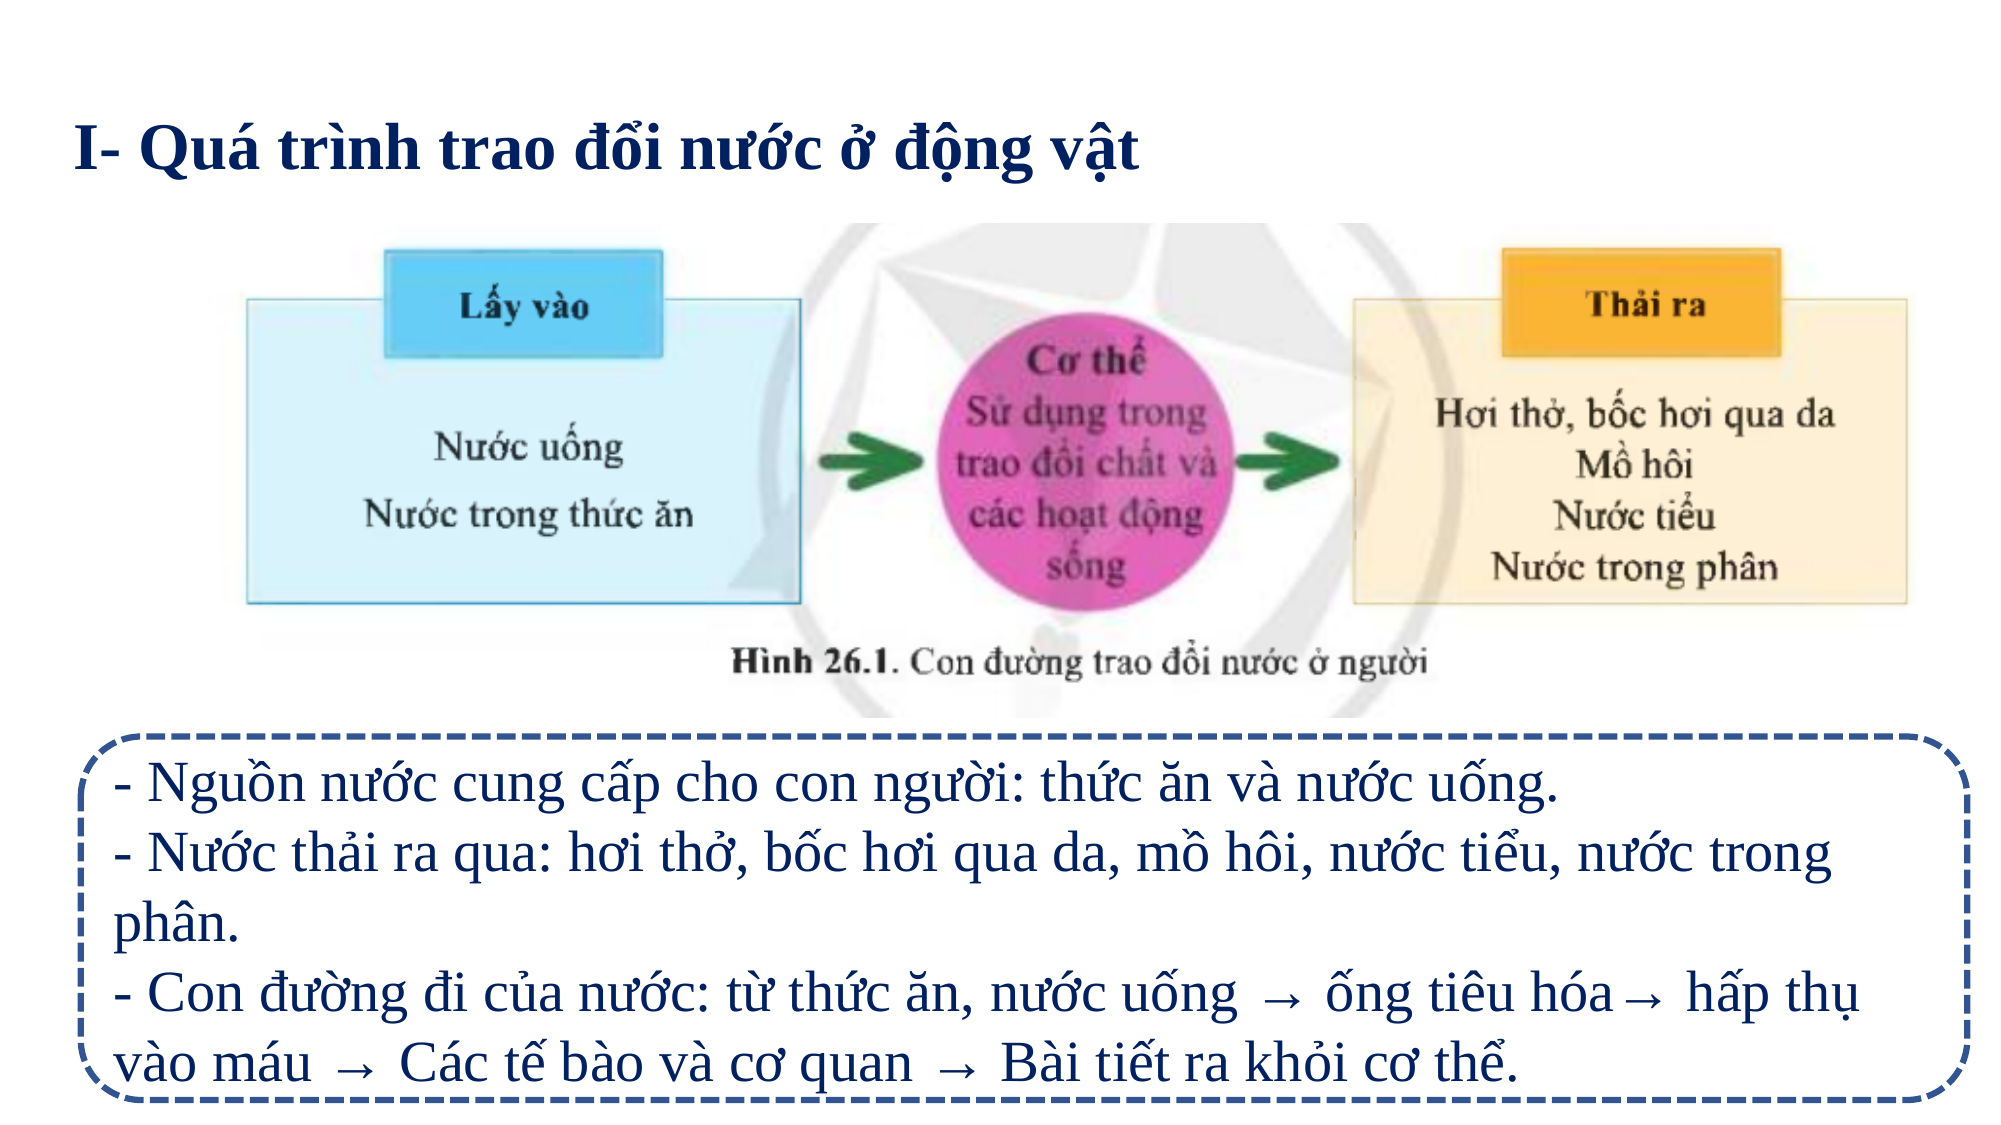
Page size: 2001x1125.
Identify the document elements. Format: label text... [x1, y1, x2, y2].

picture [165, 223, 1916, 718]
text_box I- Quá trình trao đổi nước ở động vật [58, 55, 1670, 191]
text_box - Nguồn nước cung cấp cho con người: thức ăn và nước uống. - Nước thải ra qua: hơi thở, bốc hơi qua da, mồ hôi, nước tiểu, nước trong phân. - Con đường đi của nước: từ thức ăn, nước uống → ống tiêu hóa→ hấp thụ vào máu → Các tế bào và cơ quan → Bài tiết ra khỏi cơ thể. [79, 735, 1969, 1102]
